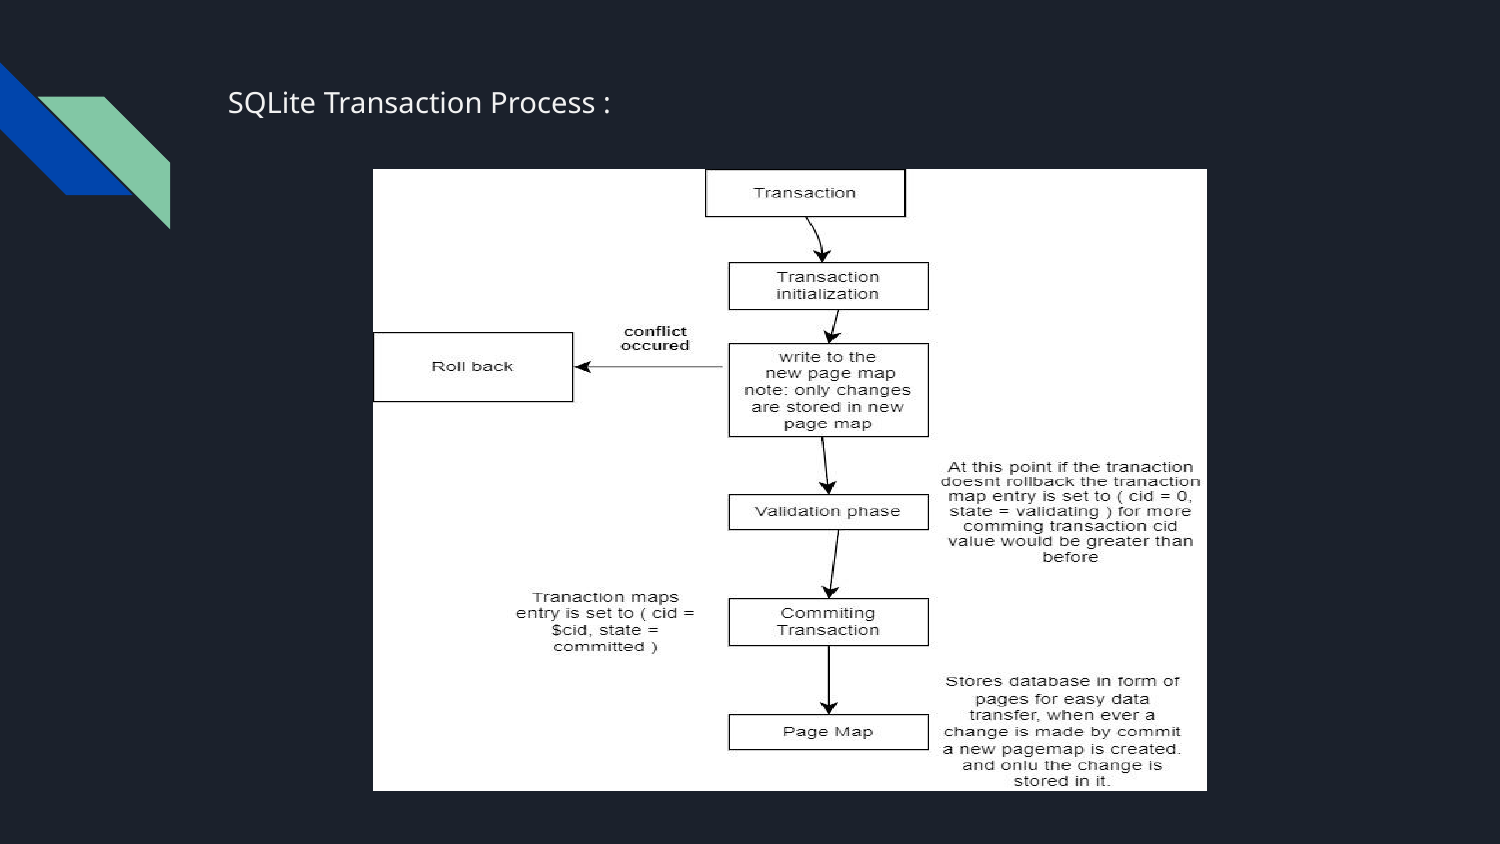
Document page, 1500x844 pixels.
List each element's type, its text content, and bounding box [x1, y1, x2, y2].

picture [373, 169, 1208, 791]
title SQLite Transaction Process : [212, 64, 1368, 158]
